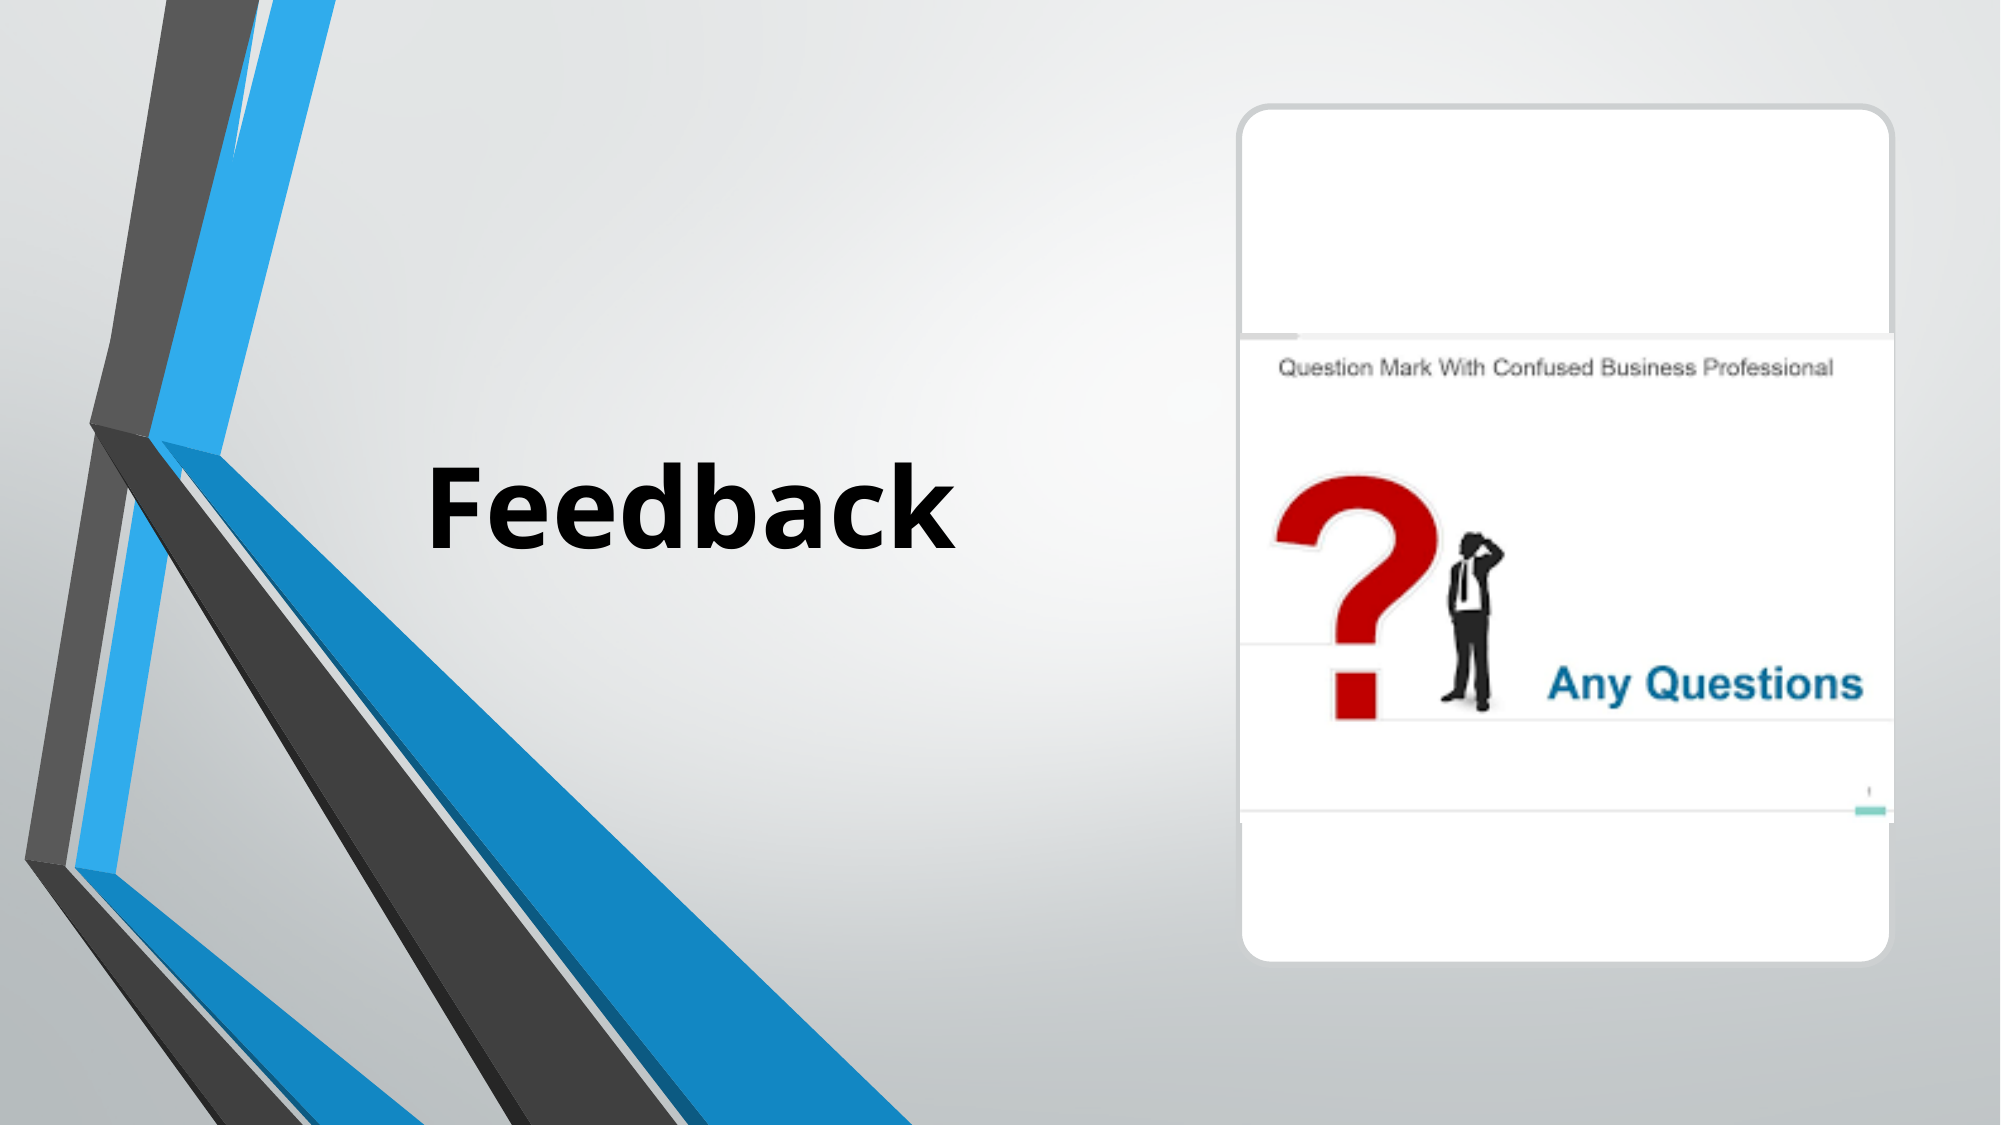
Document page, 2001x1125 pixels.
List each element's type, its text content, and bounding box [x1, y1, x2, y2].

text_box [1237, 105, 1894, 967]
picture [1240, 333, 1895, 824]
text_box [89, 0, 913, 1125]
title Feedback [913, 398, 972, 579]
